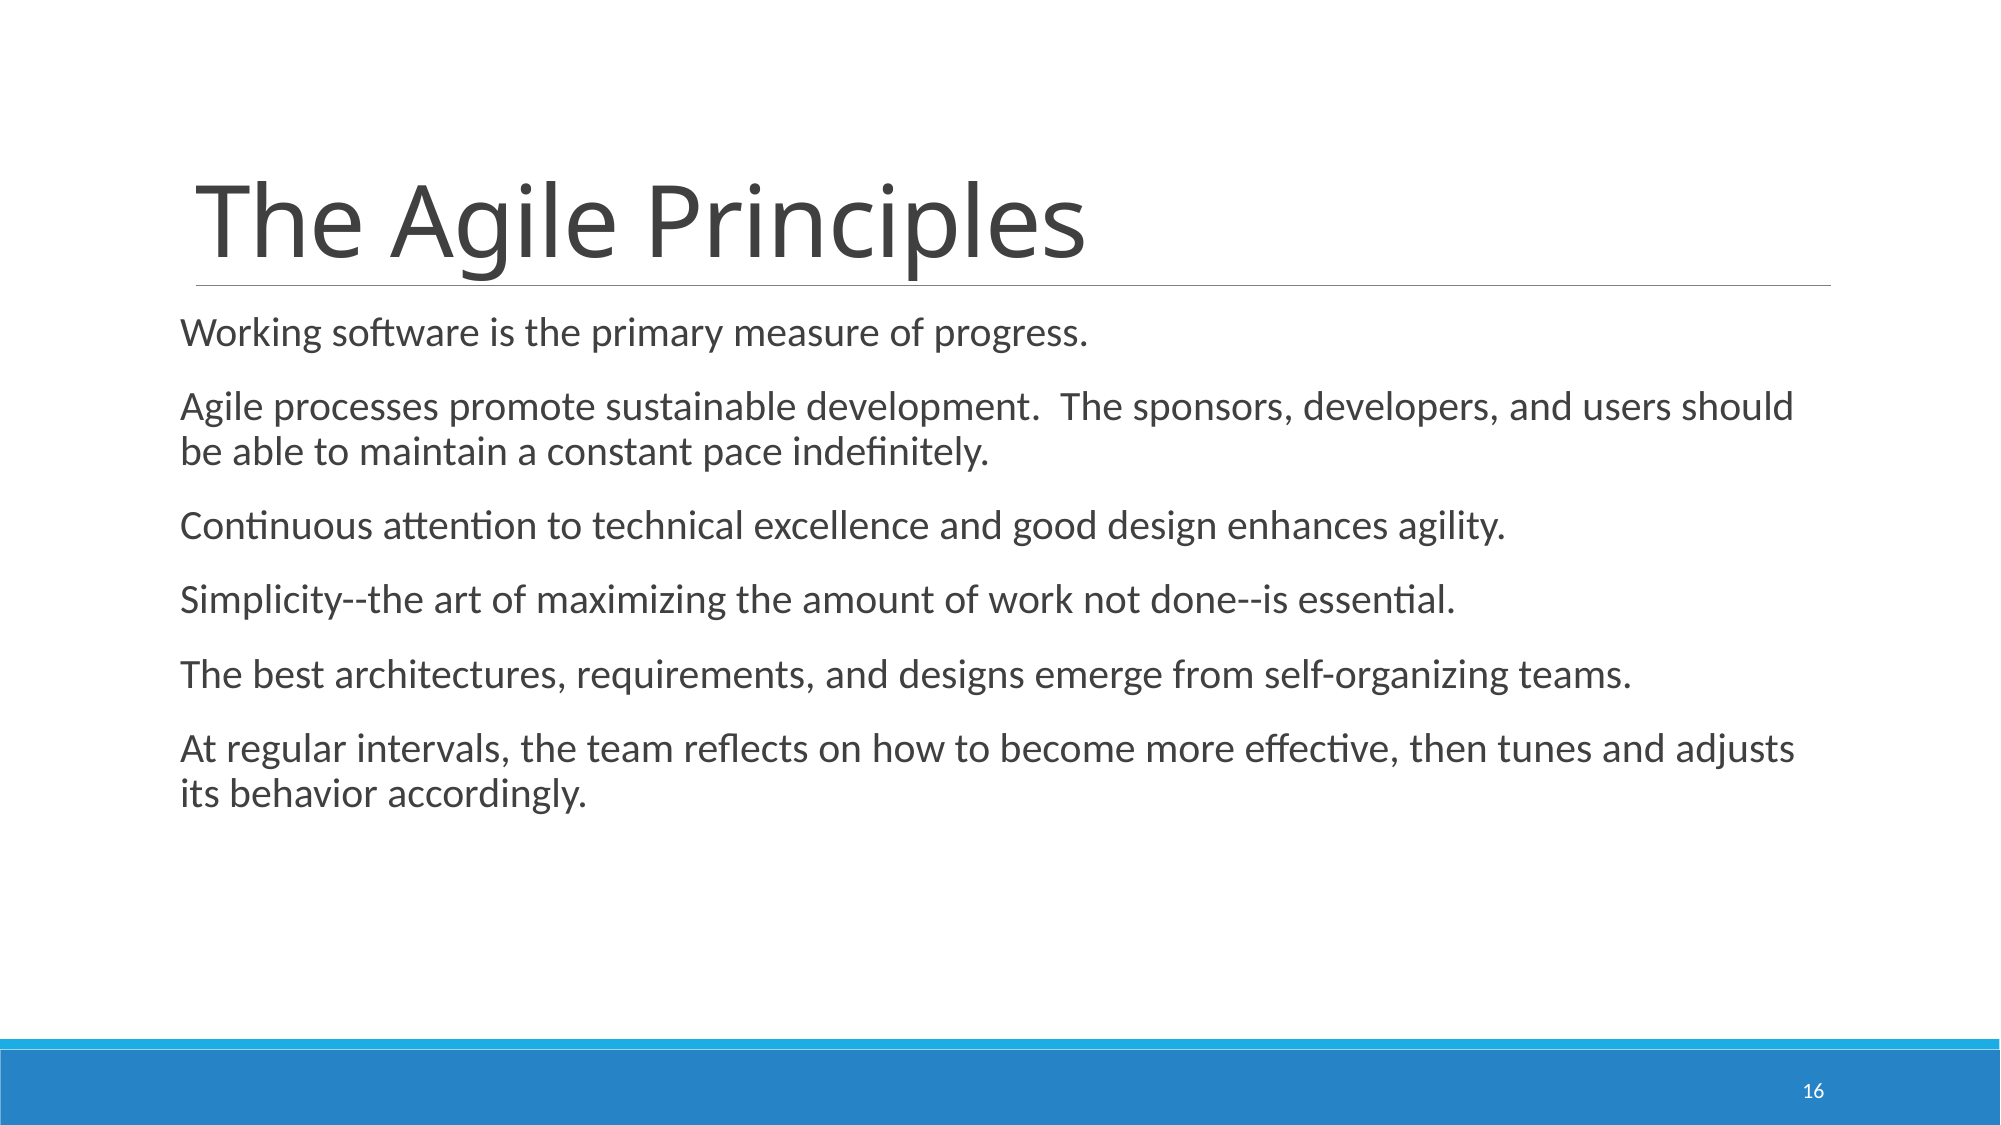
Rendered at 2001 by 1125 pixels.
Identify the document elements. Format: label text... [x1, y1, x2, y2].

list Working software is the primary measure of progress. Agile processes promote sustainable development. The sponsors, developers, and users should be able to maintain a constant pace indefinitely. Continuous attention to technical excellence and good design enhances agility. Simplicity--the art of maximizing the amount of work not done--is essential. The best architectures, requirements, and designs emerge from self-organizing teams. At regular intervals, the team reflects on how to become more effective, then tunes and adjusts its behavior accordingly. [180, 302, 1830, 963]
title The Agile Principles [180, 47, 1830, 285]
slide_number 16 [1624, 1059, 1840, 1120]
